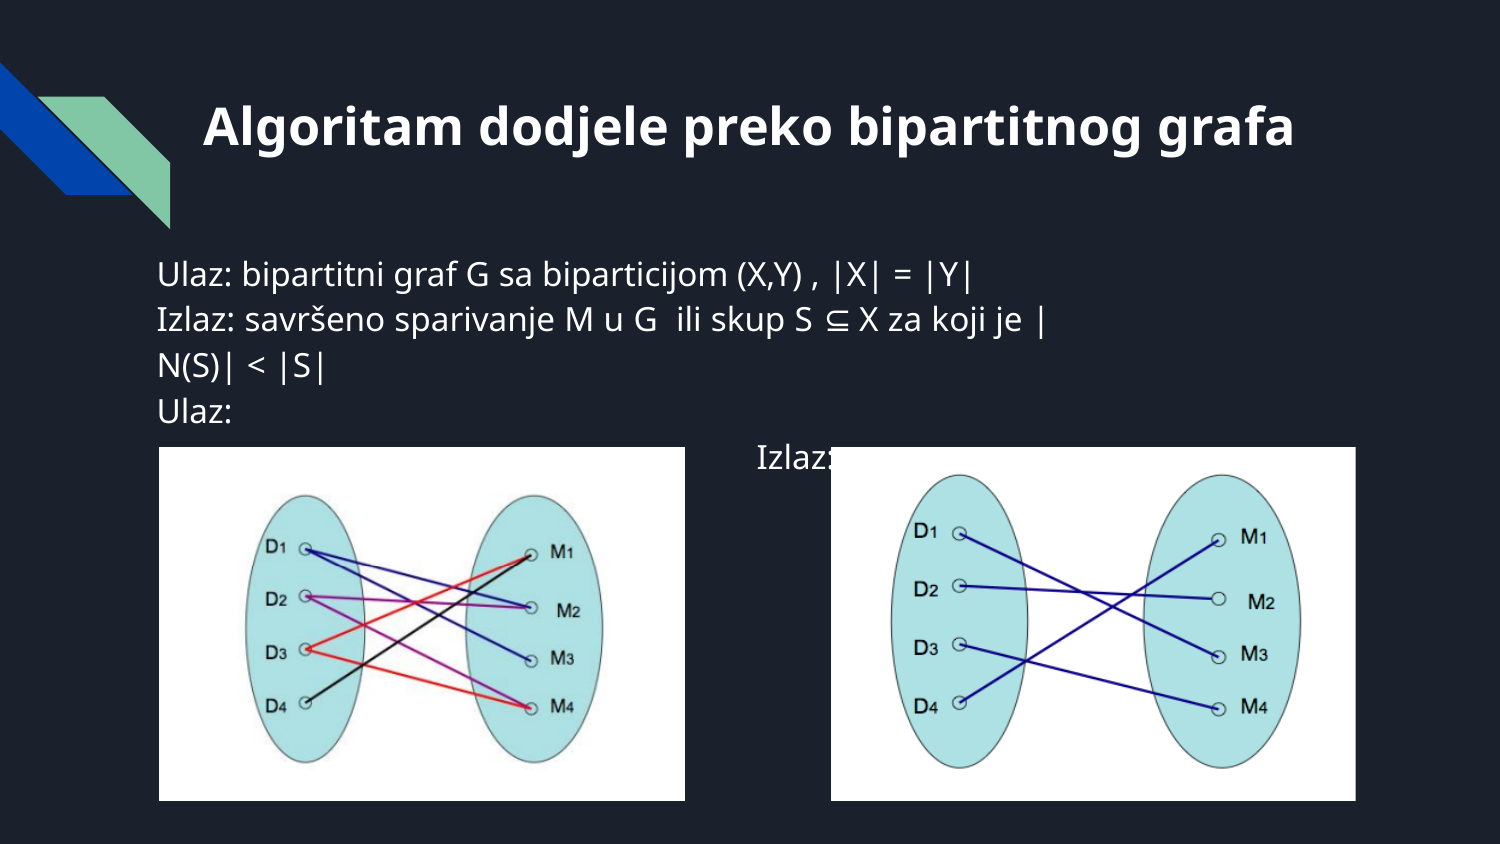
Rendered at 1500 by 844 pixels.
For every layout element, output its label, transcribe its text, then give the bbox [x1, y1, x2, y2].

list Ulaz: bipartitni graf G sa biparticijom (X,Y) , |X| = |Y| Izlaz: savršeno sparivanje M u G ili skup S ⊆ X za koji je |N(S)| < |S| Ulaz: Izlaz: [141, 231, 1068, 665]
picture [830, 447, 1356, 801]
picture [159, 447, 685, 801]
title Algoritam dodjele preko bipartitnog grafa [98, 78, 1402, 177]
